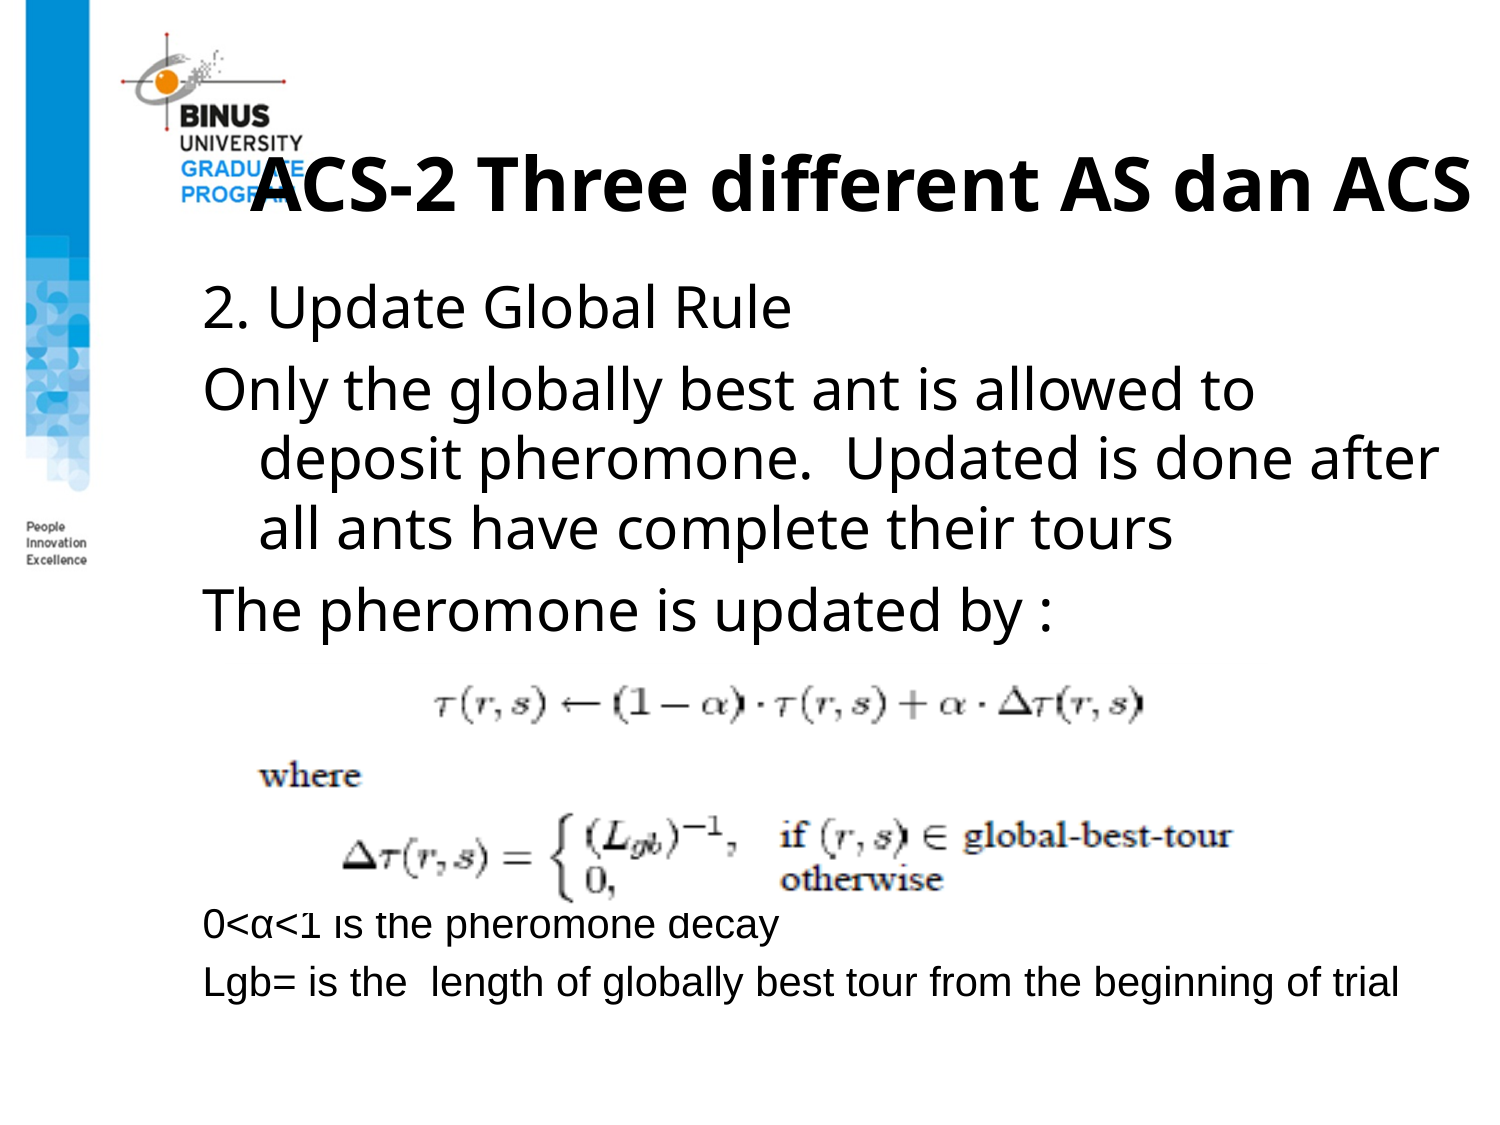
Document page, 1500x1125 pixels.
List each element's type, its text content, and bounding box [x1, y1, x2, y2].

title ACS-2 Three different AS dan ACS [225, 87, 1500, 275]
picture [0, 0, 972, 729]
picture [224, 662, 1268, 913]
list 2. Update Global Rule Only the globally best ant is allowed to deposit pheromone. Updated is done after all ants have complete their tours The pheromone is updated by : 0<α<1 is the pheromone decay Lgb= is the length of globally best tour from the beginning of trial [187, 262, 1463, 1088]
